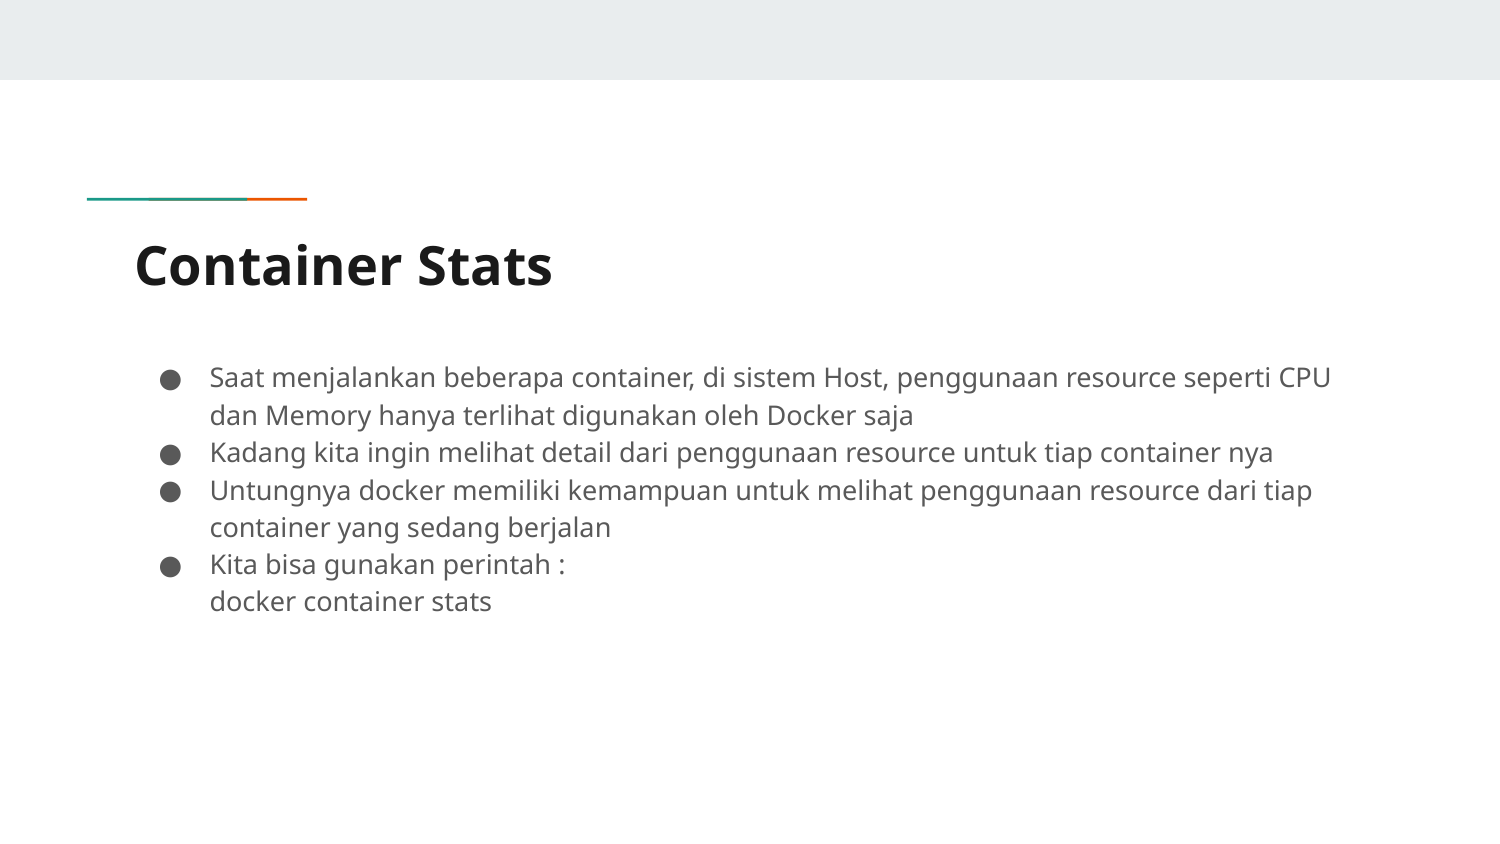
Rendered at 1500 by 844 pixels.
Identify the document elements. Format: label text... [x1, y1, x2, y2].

title Container Stats [119, 216, 1381, 305]
list Saat menjalankan beberapa container, di sistem Host, penggunaan resource seperti CPU dan Memory hanya terlihat digunakan oleh Docker saja Kadang kita ingin melihat detail dari penggunaan resource untuk tiap container nya Untungnya docker memiliki kemampuan untuk melihat penggunaan resource dari tiap container yang sedang berjalan Kita bisa gunakan perintah : docker container stats [119, 341, 1381, 712]
